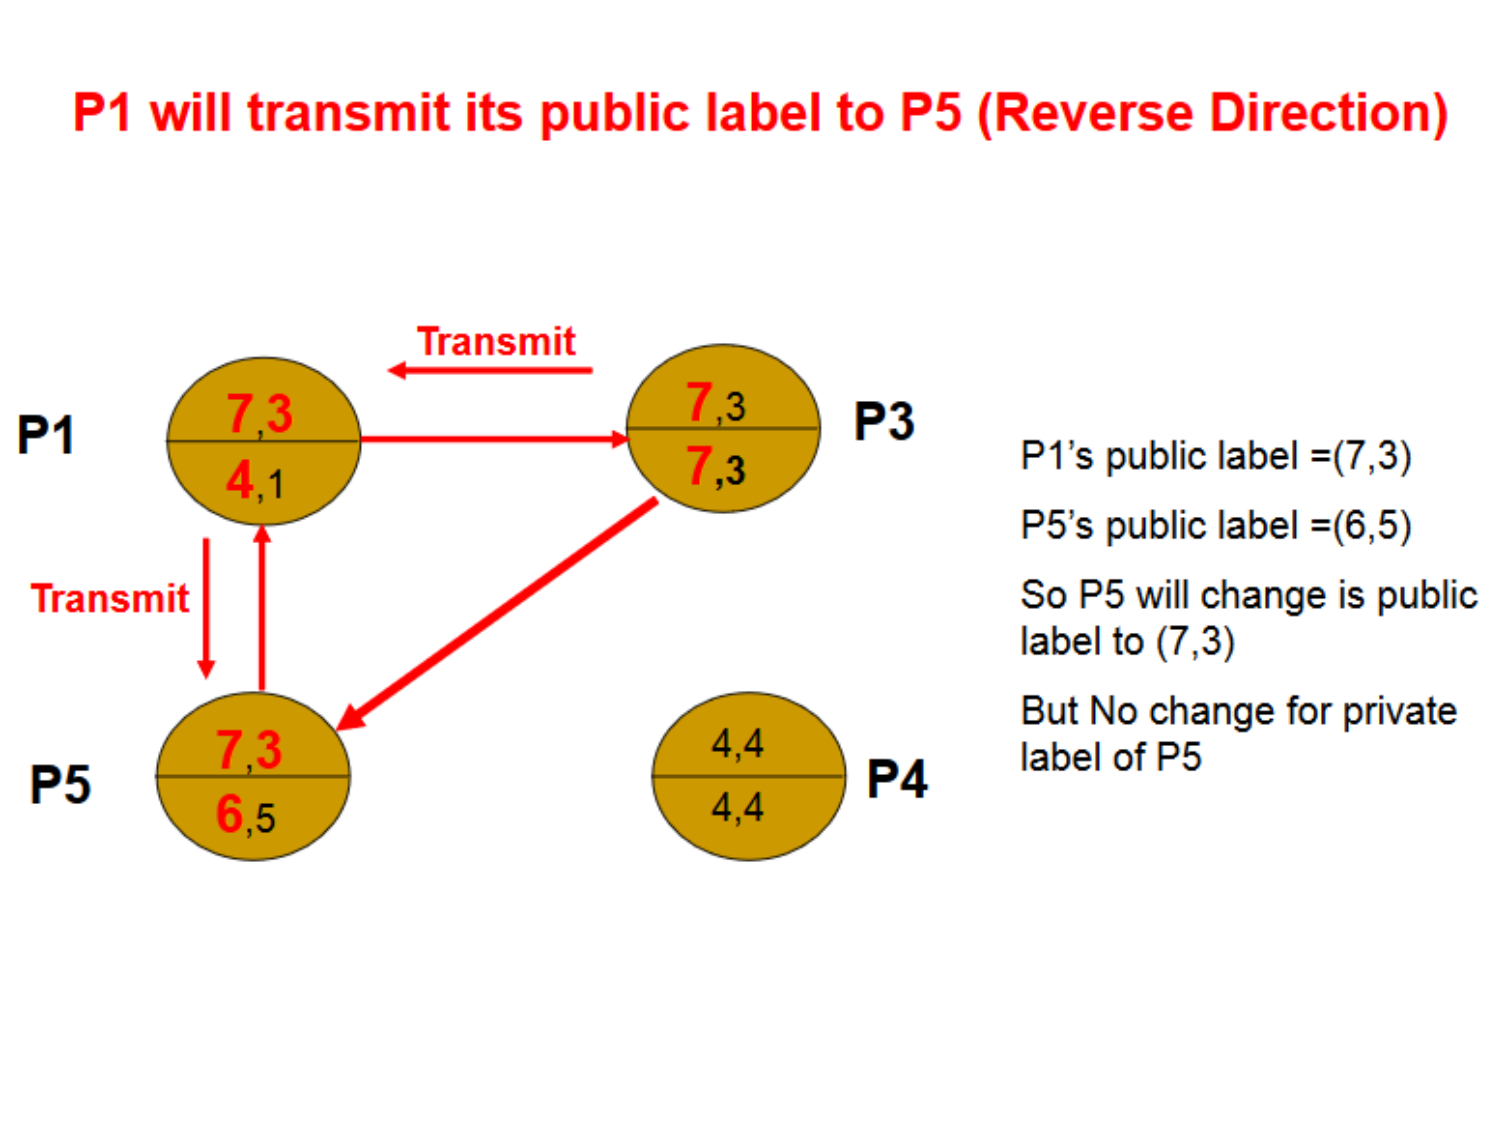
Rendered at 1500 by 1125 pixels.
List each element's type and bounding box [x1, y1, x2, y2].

list [16, 81, 1490, 891]
